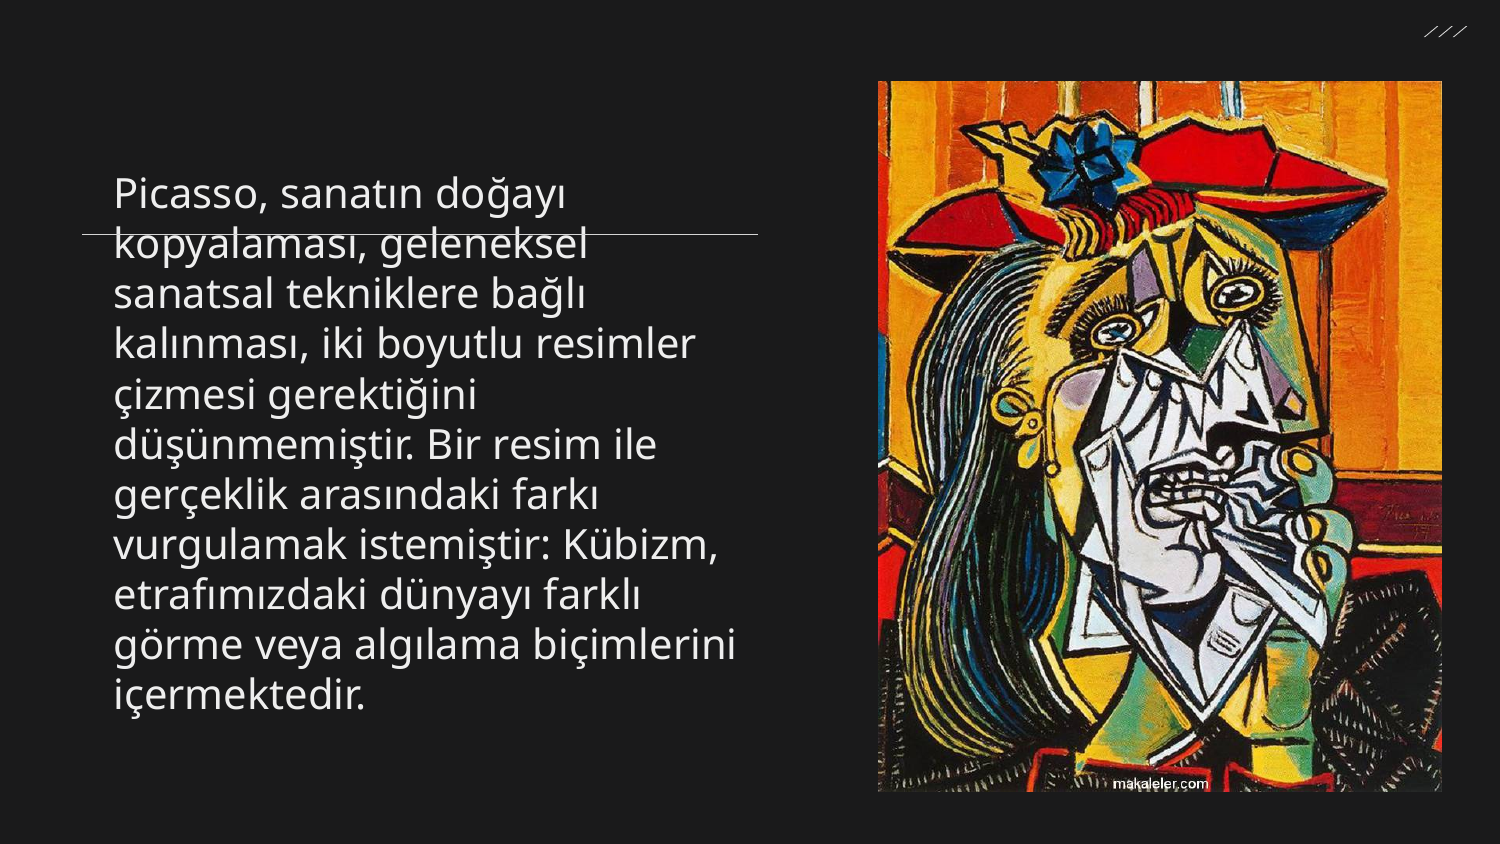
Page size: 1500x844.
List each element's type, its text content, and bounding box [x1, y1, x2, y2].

picture [878, 81, 1442, 792]
subtitle Picasso, sanatın doğayı kopyalaması, geleneksel sanatsal tekniklere bağlı kalınması, iki boyutlu resimler çizmesi gerektiğini düşünmemiştir. Bir resim ile gerçeklik arasındaki farkı vurgulamak istemiştir: Kübizm, etrafımızdaki dünyayı farklı görme veya algılama biçimlerini içermektedir. [23, 404, 774, 481]
